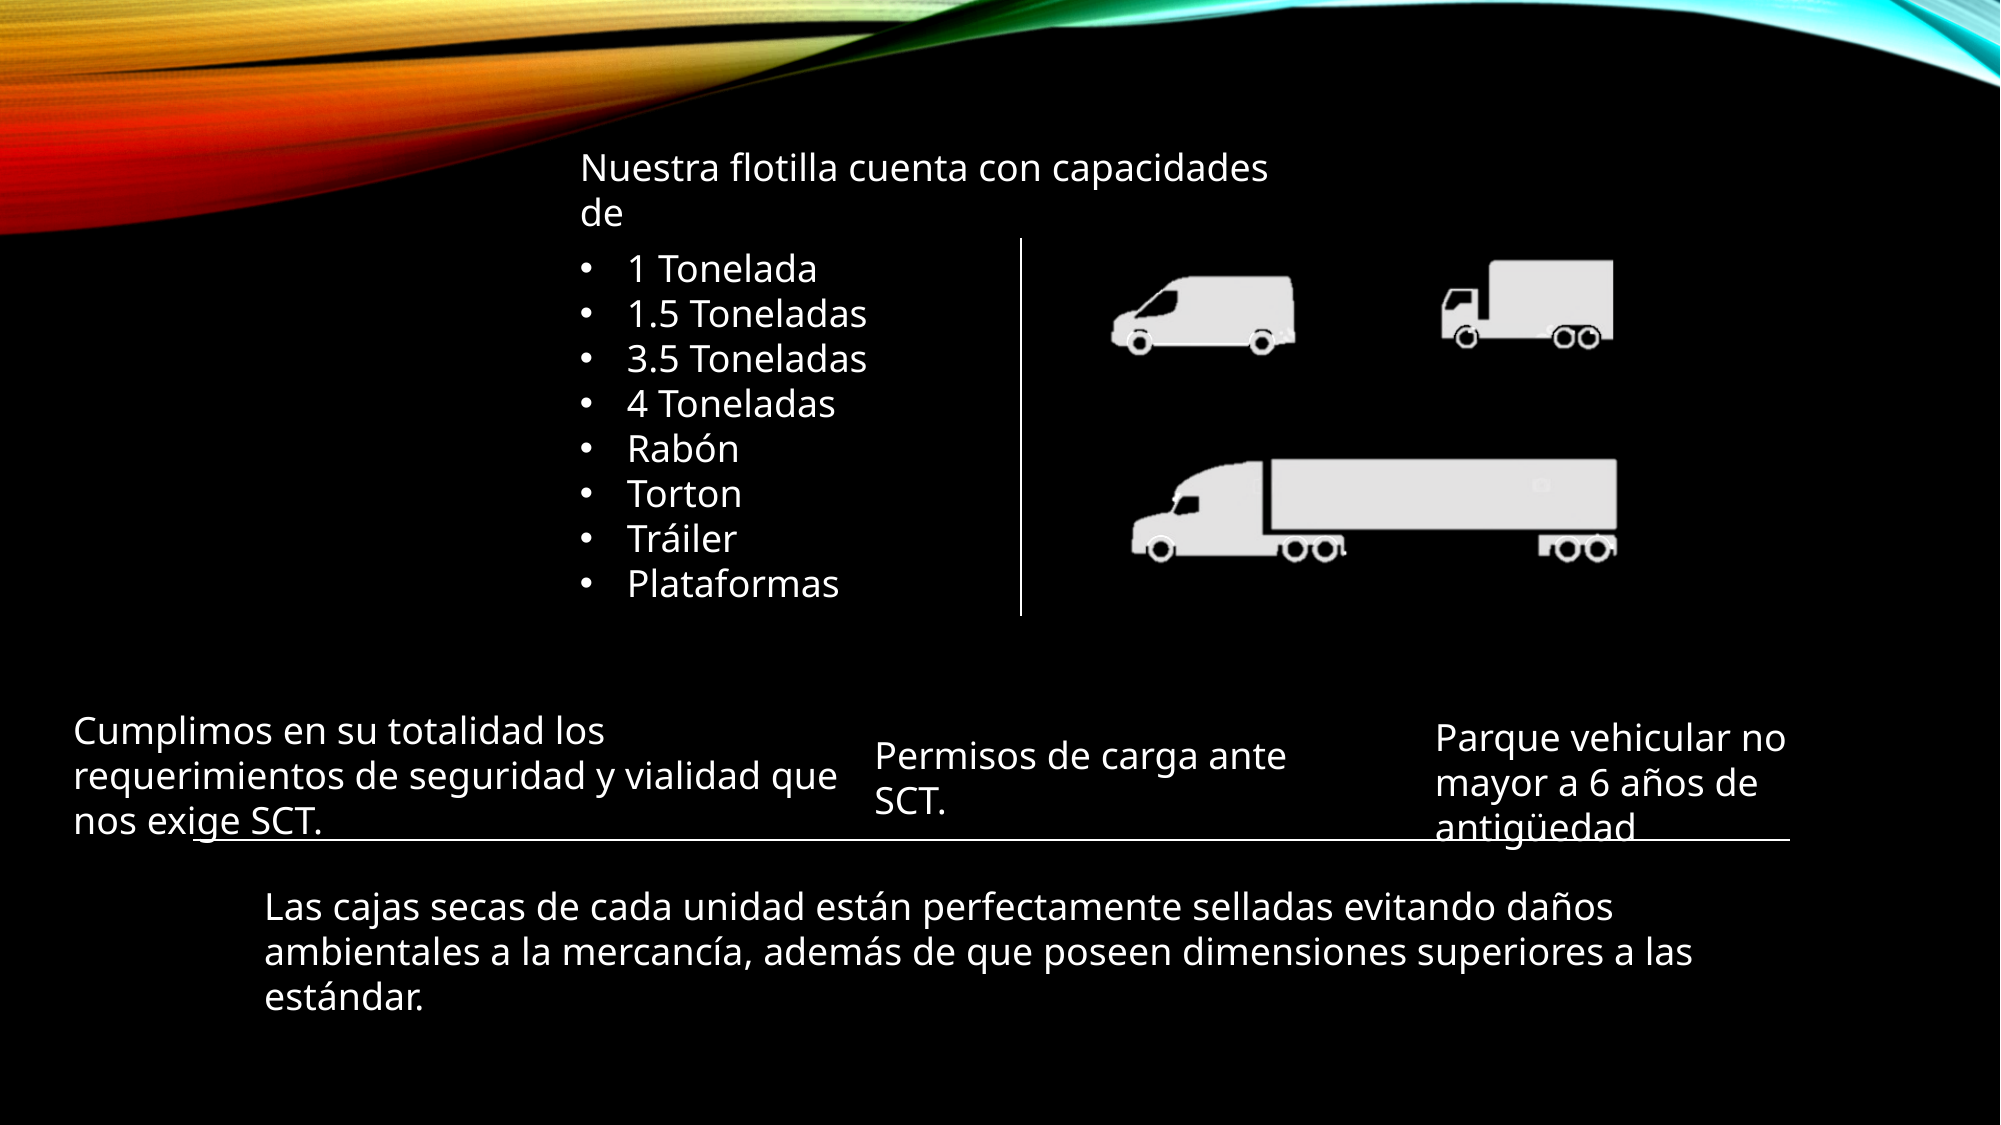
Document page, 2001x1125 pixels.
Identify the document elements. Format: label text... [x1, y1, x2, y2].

text_box Permisos de carga ante SCT. [859, 724, 1362, 830]
picture [1423, 250, 1627, 377]
text_box Parque vehicular no mayor a 6 años de antigüedad [1420, 706, 1902, 857]
text_box Las cajas secas de cada unidad están perfectamente selladas evitando daños ambientales a la mercancía, además de que poseen dimensiones superiores a las estándar. [249, 875, 1751, 1026]
text_box 1 Tonelada 1.5 Toneladas 3.5 Toneladas 4 Toneladas Rabón Torton Tráiler Plataformas [565, 242, 944, 613]
picture [1098, 265, 1322, 377]
text_box Cumplimos en su totalidad los requerimientos de seguridad y vialidad que nos exige SCT. [58, 699, 860, 849]
text_box Nuestra flotilla cuenta con capacidades de [565, 136, 1328, 242]
picture [1112, 436, 1651, 584]
picture [0, 0, 2000, 237]
